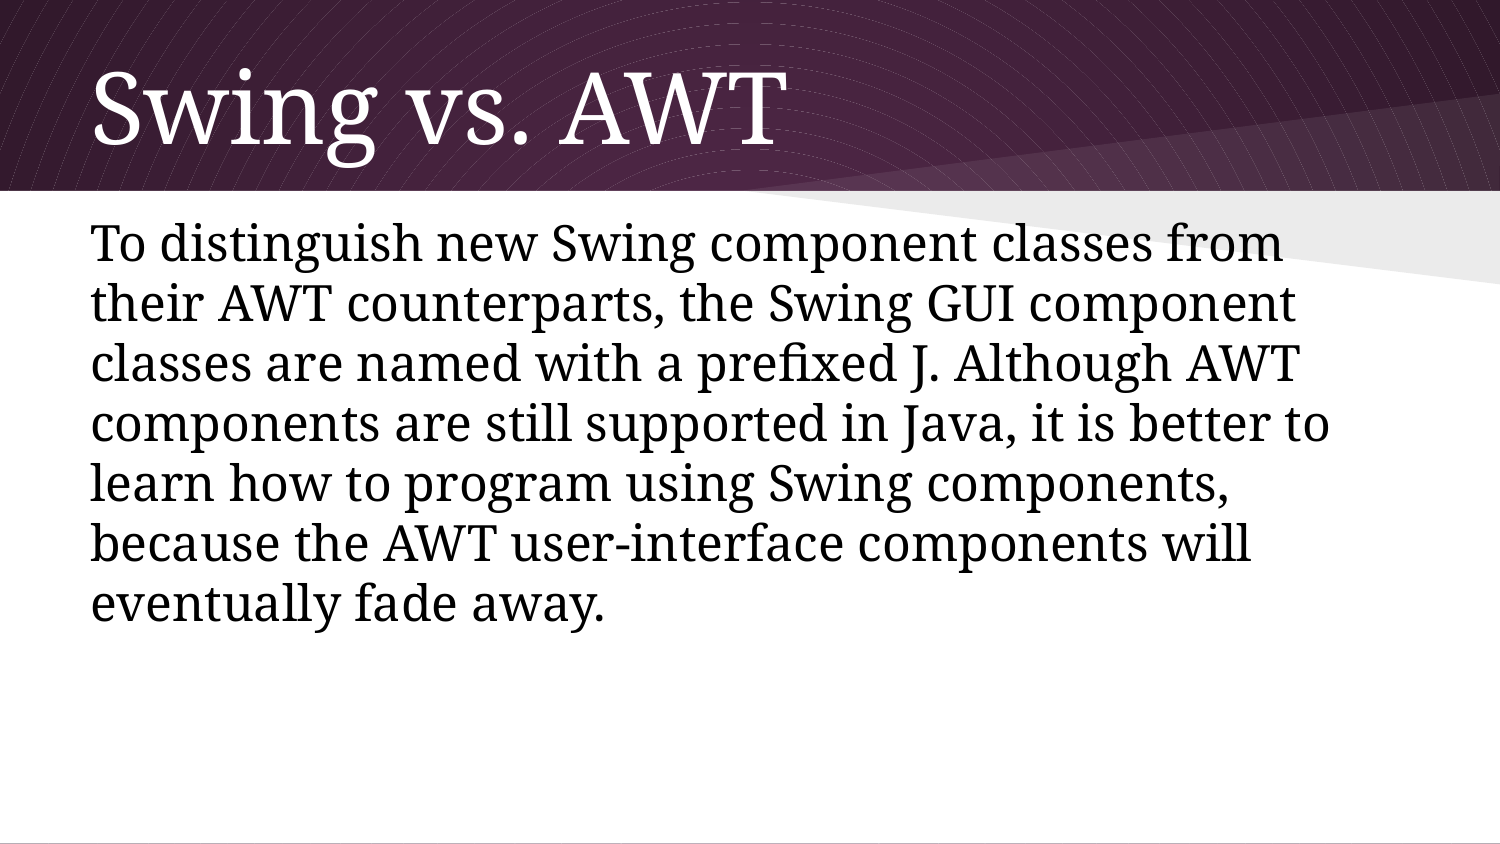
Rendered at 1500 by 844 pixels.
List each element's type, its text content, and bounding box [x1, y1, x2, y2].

title Swing vs. AWT [75, 33, 1425, 175]
list To distinguish new Swing component classes from their AWT counterparts, the Swing GUI component classes are named with a prefixed J. Although AWT components are still supported in Java, it is better to learn how to program using Swing components, because the AWT user-interface components will eventually fade away. [75, 196, 1425, 808]
